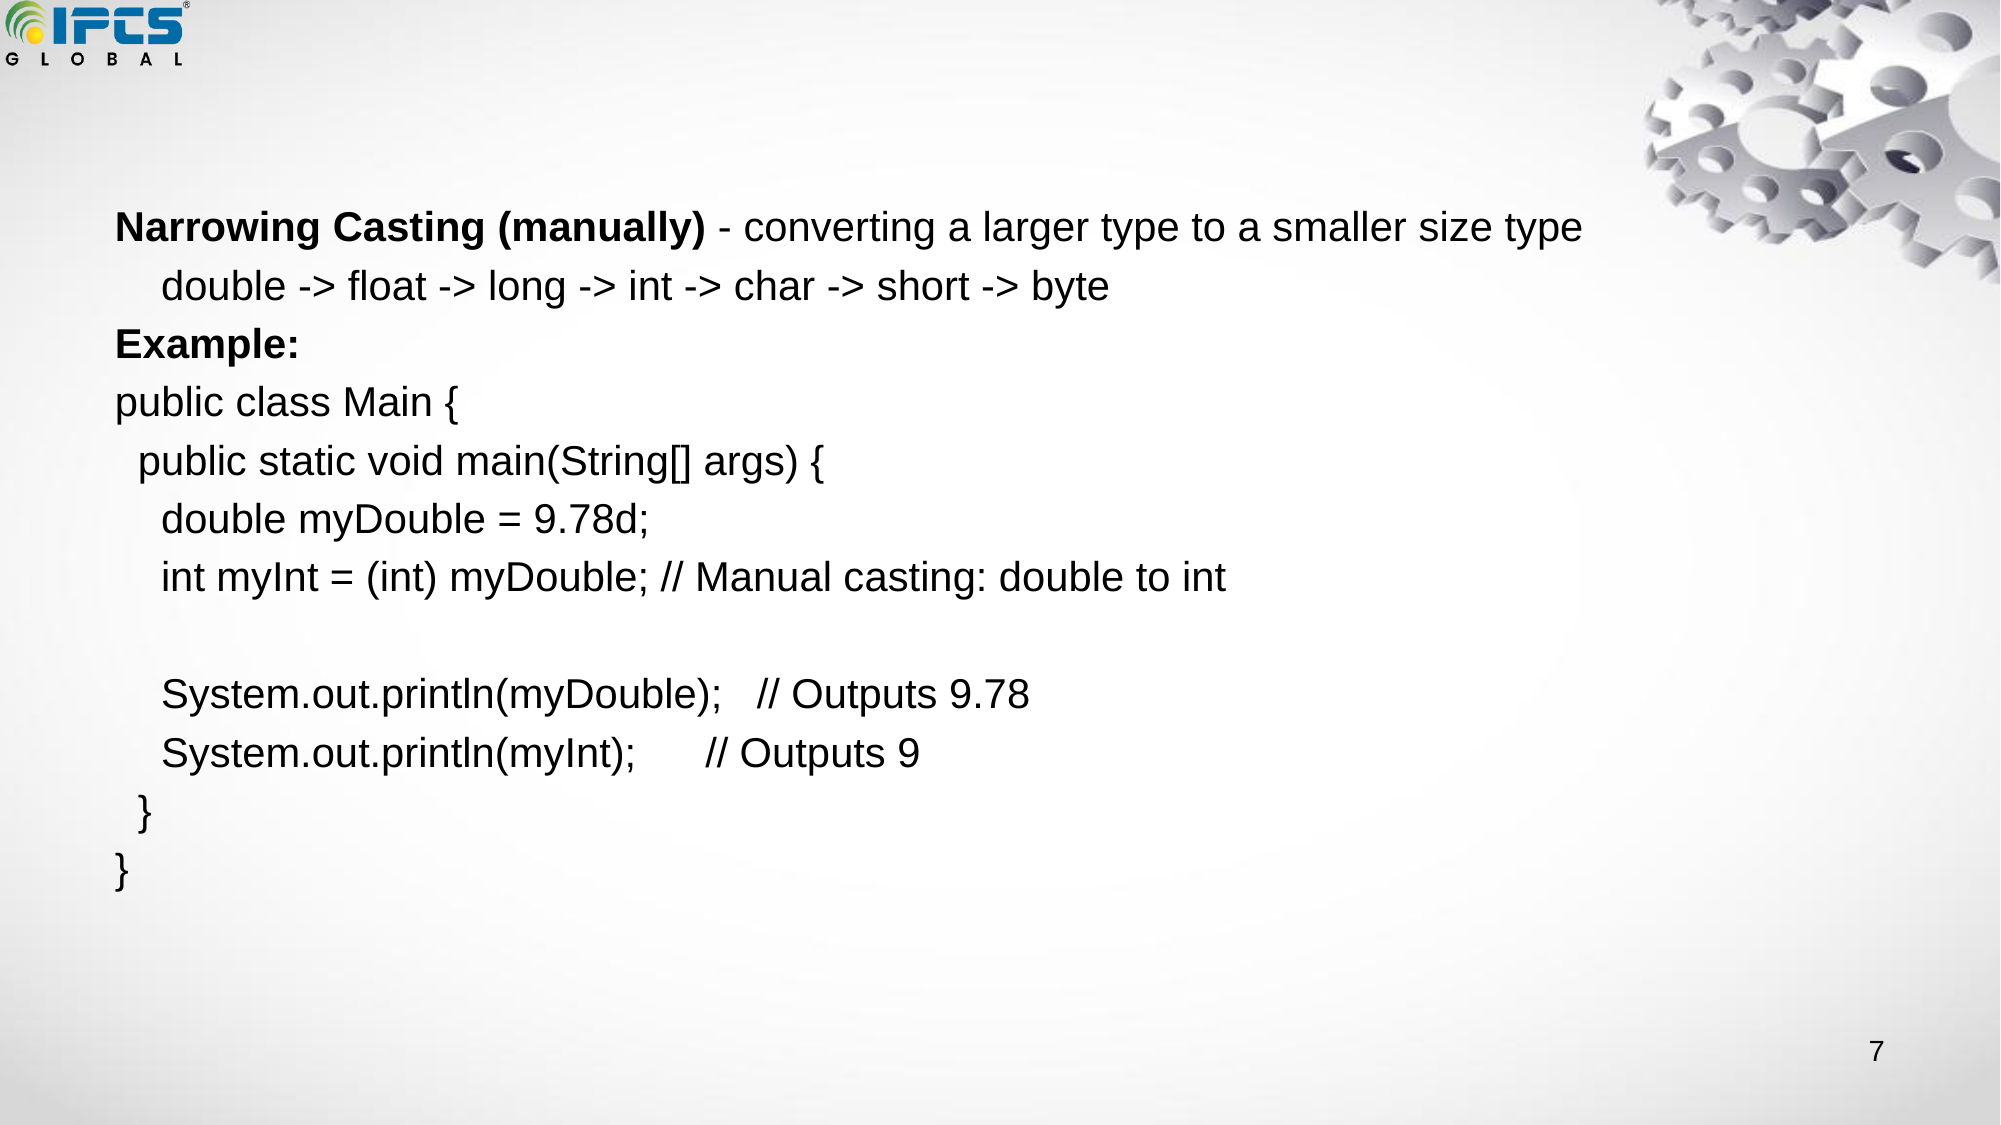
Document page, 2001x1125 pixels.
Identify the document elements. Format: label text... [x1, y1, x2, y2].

picture [0, 0, 2001, 1125]
list Narrowing Casting (manually) - converting a larger type to a smaller size type double -> float -> long -> int -> char -> short -> byte Example: public class Main { public static void main(String[] args) { double myDouble = 9.78d; int myInt = (int) myDouble; // Manual casting: double to int System.out.println(myDouble); // Outputs 9.78 System.out.println(myInt); // Outputs 9 } } [99, 192, 1900, 1006]
slide_number ‹#› [1433, 1024, 1900, 1103]
